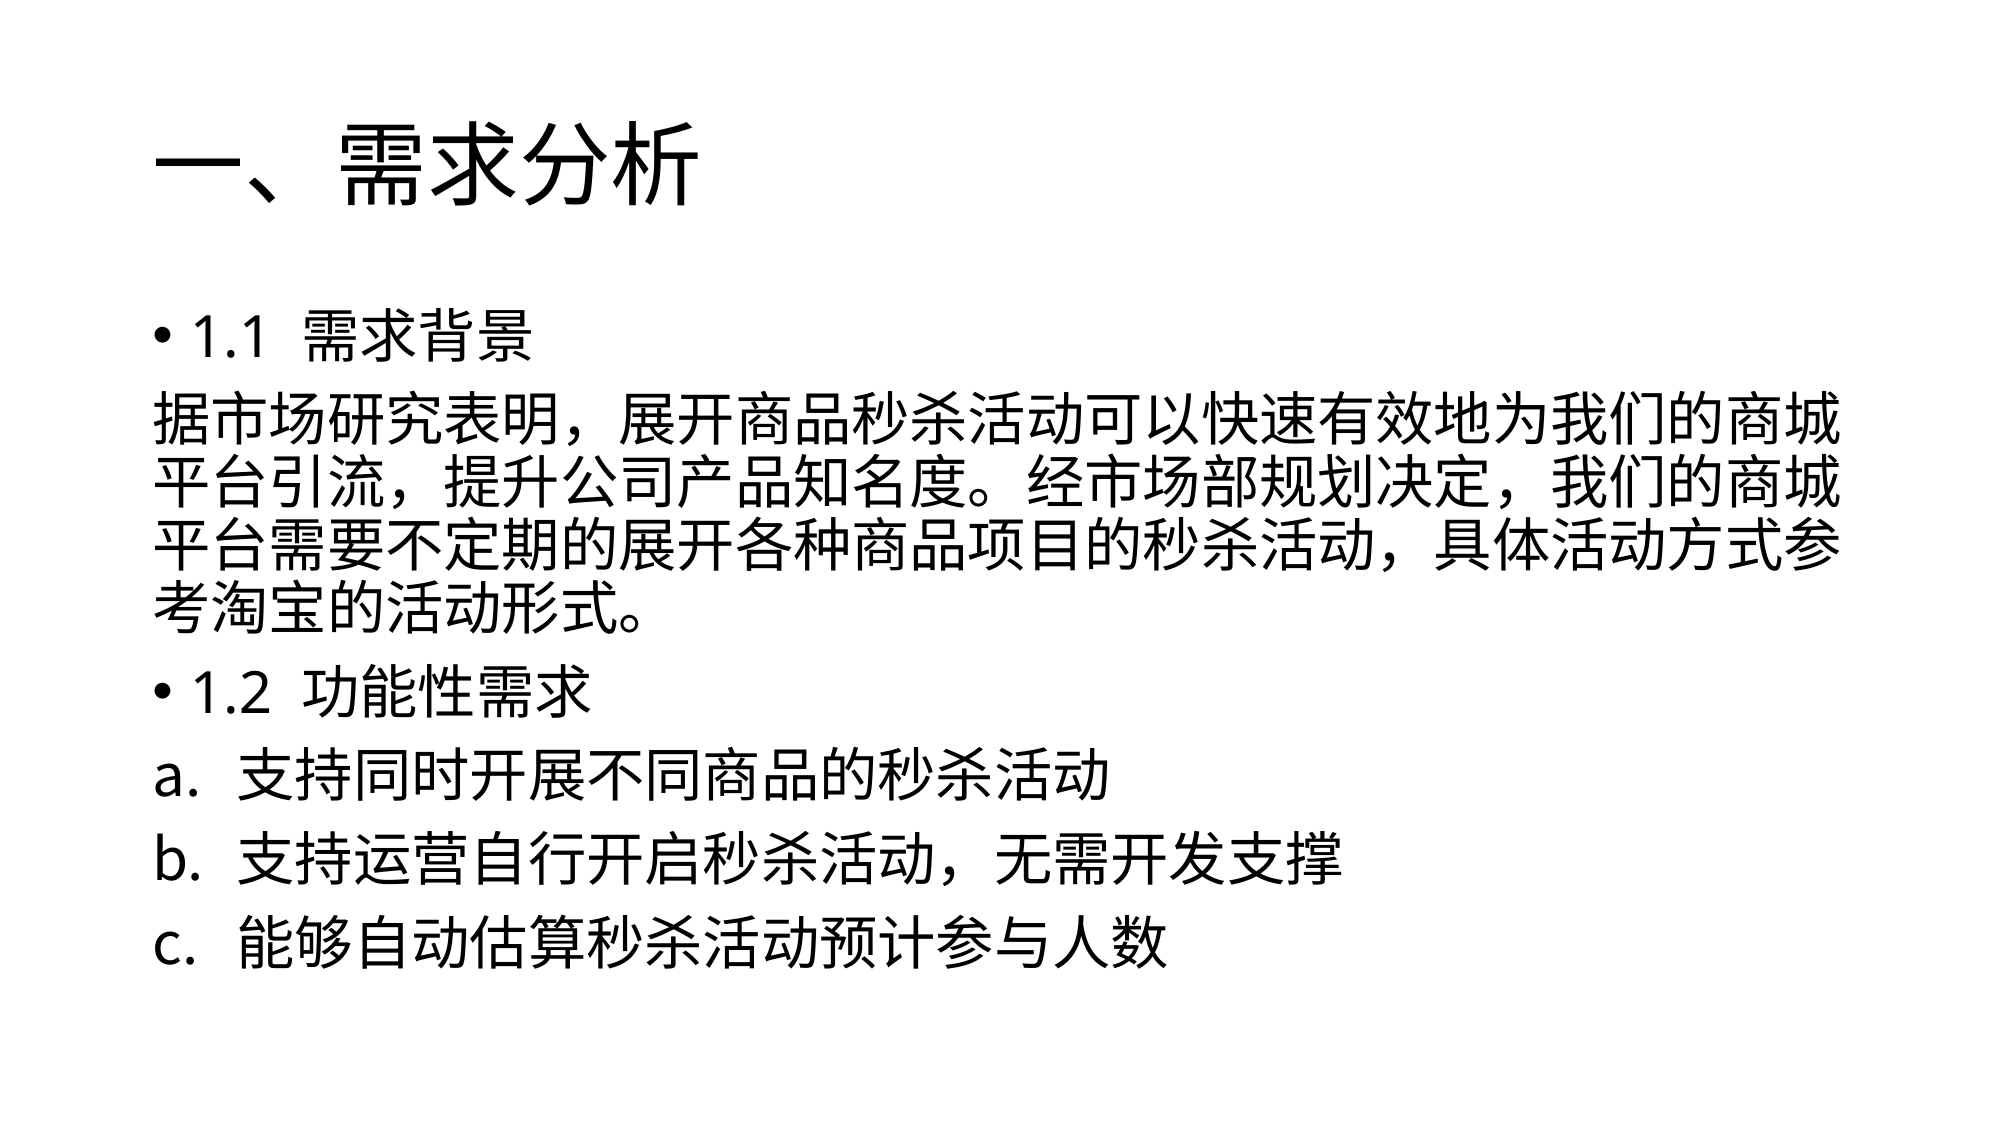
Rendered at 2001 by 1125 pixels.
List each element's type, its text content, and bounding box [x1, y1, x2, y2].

title 一、需求分析 [137, 59, 1863, 278]
list 1.1 需求背景 据市场研究表明，展开商品秒杀活动可以快速有效地为我们的商城平台引流，提升公司产品知名度。经市场部规划决定，我们的商城平台需要不定期的展开各种商品项目的秒杀活动，具体活动方式参考淘宝的活动形式。 1.2 功能性需求 支持同时开展不同商品的秒杀活动 支持运营自行开启秒杀活动，无需开发支撑 能够自动估算秒杀活动预计参与人数 [137, 299, 1863, 1014]
